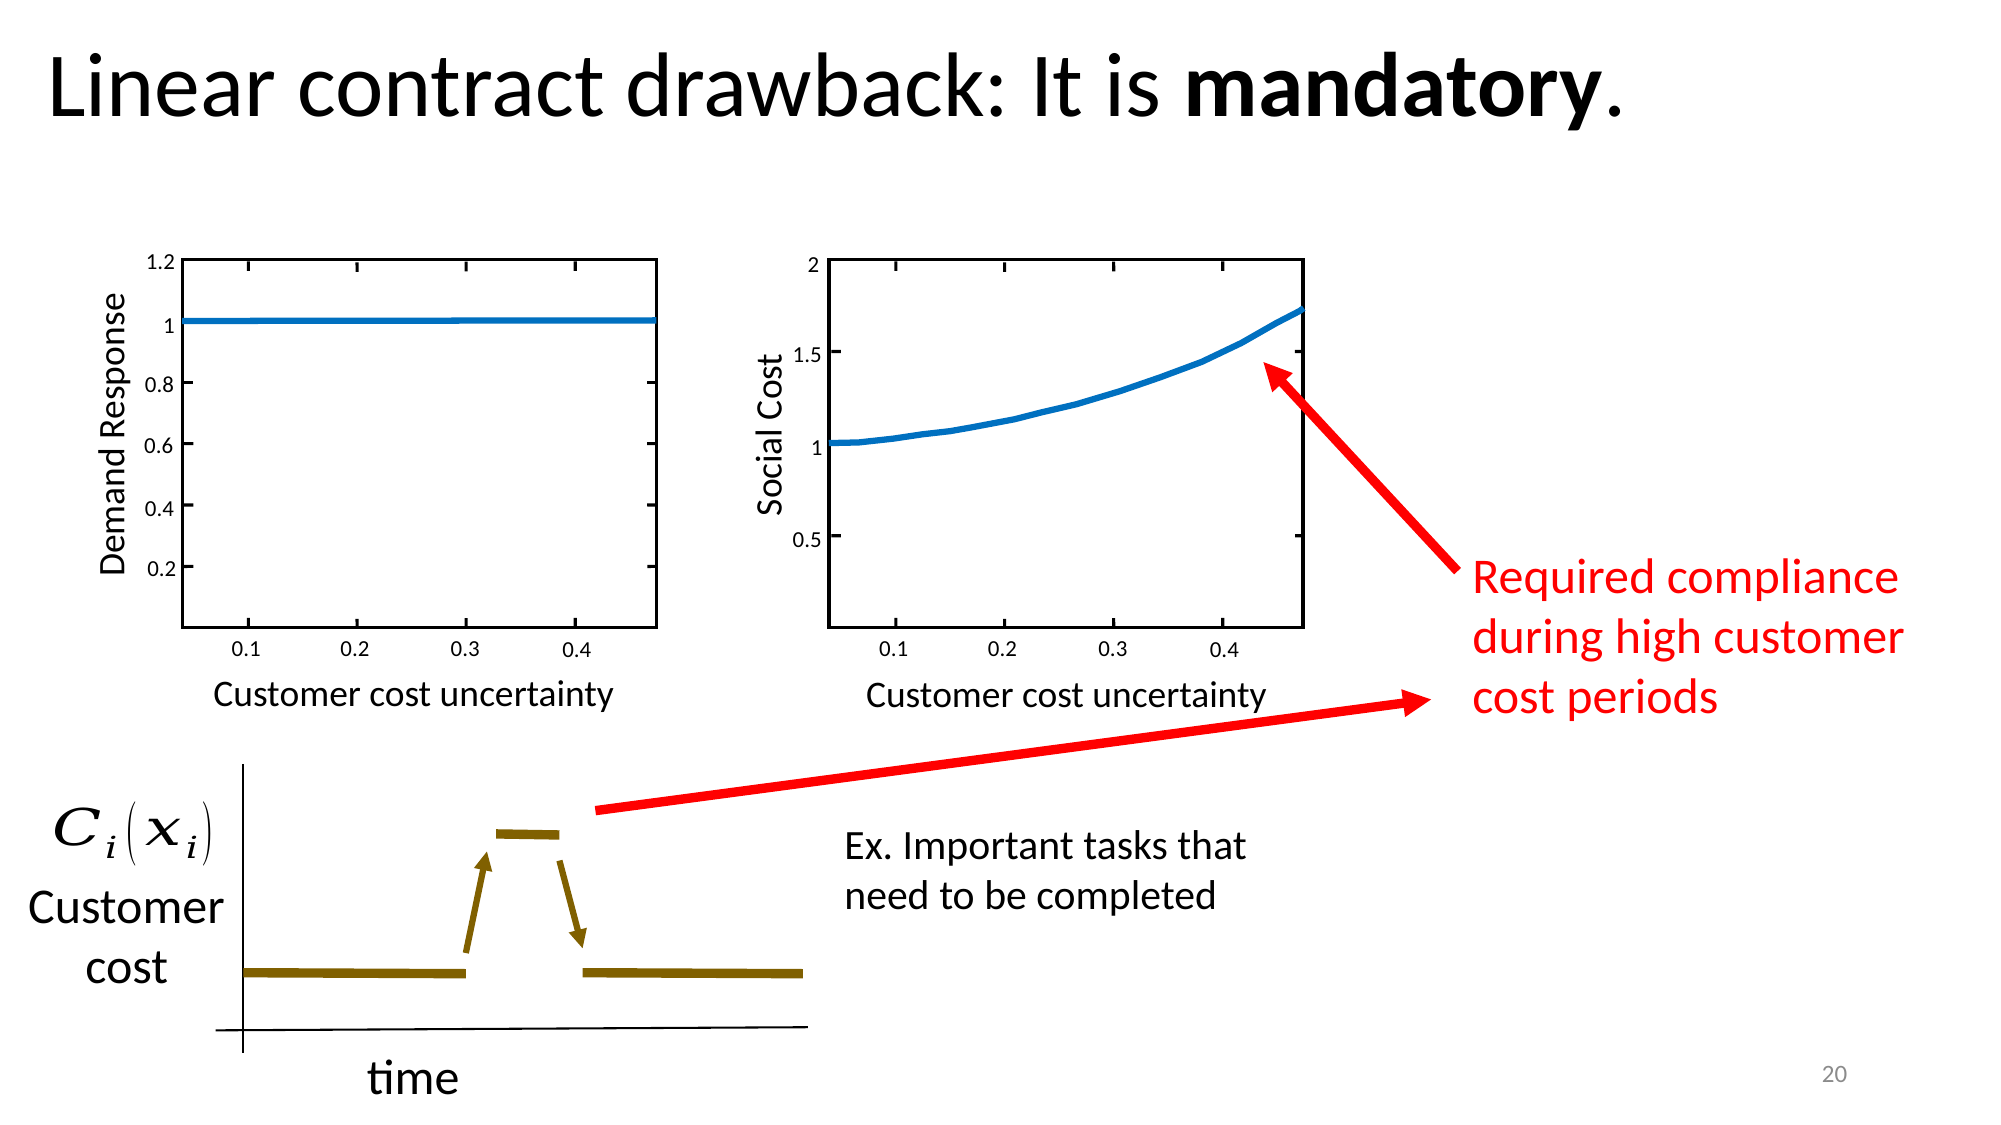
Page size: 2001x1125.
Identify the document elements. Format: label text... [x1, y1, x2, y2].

text_box Customer cost uncertainty [851, 662, 1283, 699]
text_box 0.1 [216, 626, 277, 669]
text_box 0.8 [140, 362, 191, 405]
text_box [181, 259, 657, 317]
text_box [829, 259, 1305, 435]
text_box Linear contract drawback: It is mandatory. [32, 17, 2000, 143]
text_box [837, 307, 1305, 444]
text_box 0.3 [435, 626, 496, 669]
text_box 0.1 [864, 626, 925, 662]
text_box 0.2 [140, 546, 193, 589]
text_box Customer cost uncertainty [198, 661, 630, 722]
text_box 2 [792, 242, 853, 285]
slide_number 20 [1412, 1042, 1863, 1103]
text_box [595, 699, 1432, 811]
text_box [215, 1027, 808, 1031]
text_box 0.5 [777, 516, 838, 560]
text_box [181, 324, 657, 629]
text_box 1 [797, 424, 856, 467]
text_box 0.3 [1083, 626, 1144, 662]
text_box 0.2 [325, 626, 386, 669]
text_box 0.4 [140, 486, 191, 529]
text_box 1.2 [131, 239, 191, 282]
text_box Demand Response [79, 278, 140, 592]
text_box Social Cost [736, 338, 797, 531]
text_box [829, 310, 1305, 629]
text_box 1 [148, 302, 209, 346]
text_box 1.5 [777, 332, 838, 375]
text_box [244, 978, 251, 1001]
text_box Customer cost [2, 865, 243, 1001]
text_box Ex. Important tasks that need to be completed [829, 811, 1354, 926]
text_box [1263, 362, 1458, 572]
text_box 0.6 [140, 423, 190, 466]
text_box 0.4 [547, 626, 608, 670]
text_box 0.2 [973, 626, 1033, 662]
text_box Customer cost [244, 865, 251, 968]
text_box Required compliance during high customer cost periods [1457, 535, 1965, 731]
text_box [559, 860, 583, 949]
text_box 0.4 [1195, 626, 1255, 662]
text_box time [352, 1036, 475, 1112]
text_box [465, 851, 487, 954]
